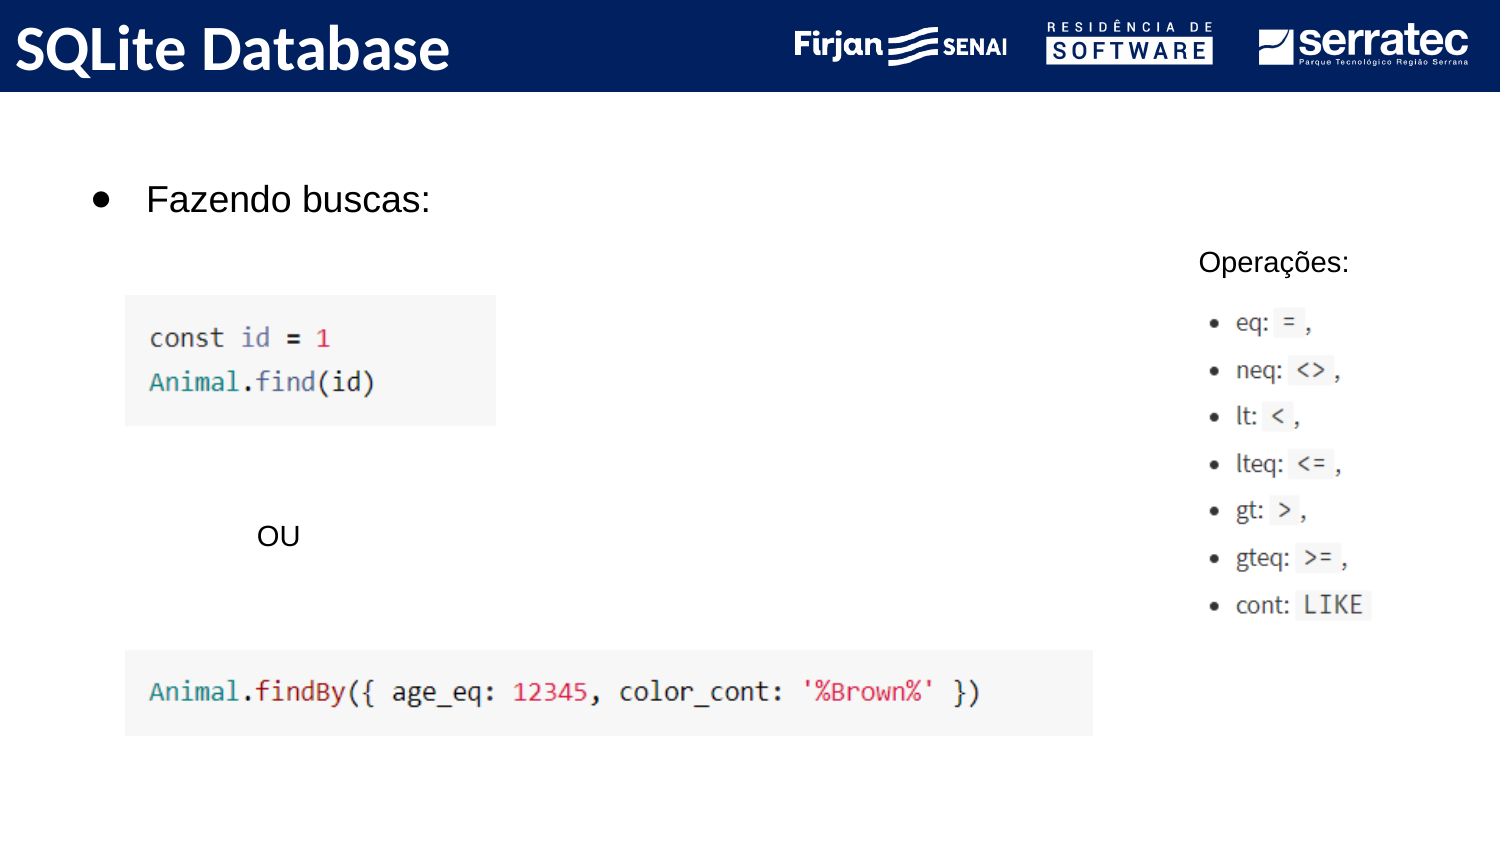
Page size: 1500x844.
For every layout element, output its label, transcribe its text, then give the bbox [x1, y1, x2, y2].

text_box Fazendo buscas: [55, 153, 1401, 246]
picture [1161, 288, 1464, 644]
picture [124, 650, 1093, 736]
picture [1259, 23, 1468, 66]
picture [124, 295, 496, 426]
text_box OU [241, 502, 332, 562]
text_box Operações: [1183, 228, 1500, 320]
title SQLite Database [0, 0, 790, 72]
picture [771, 12, 1239, 80]
